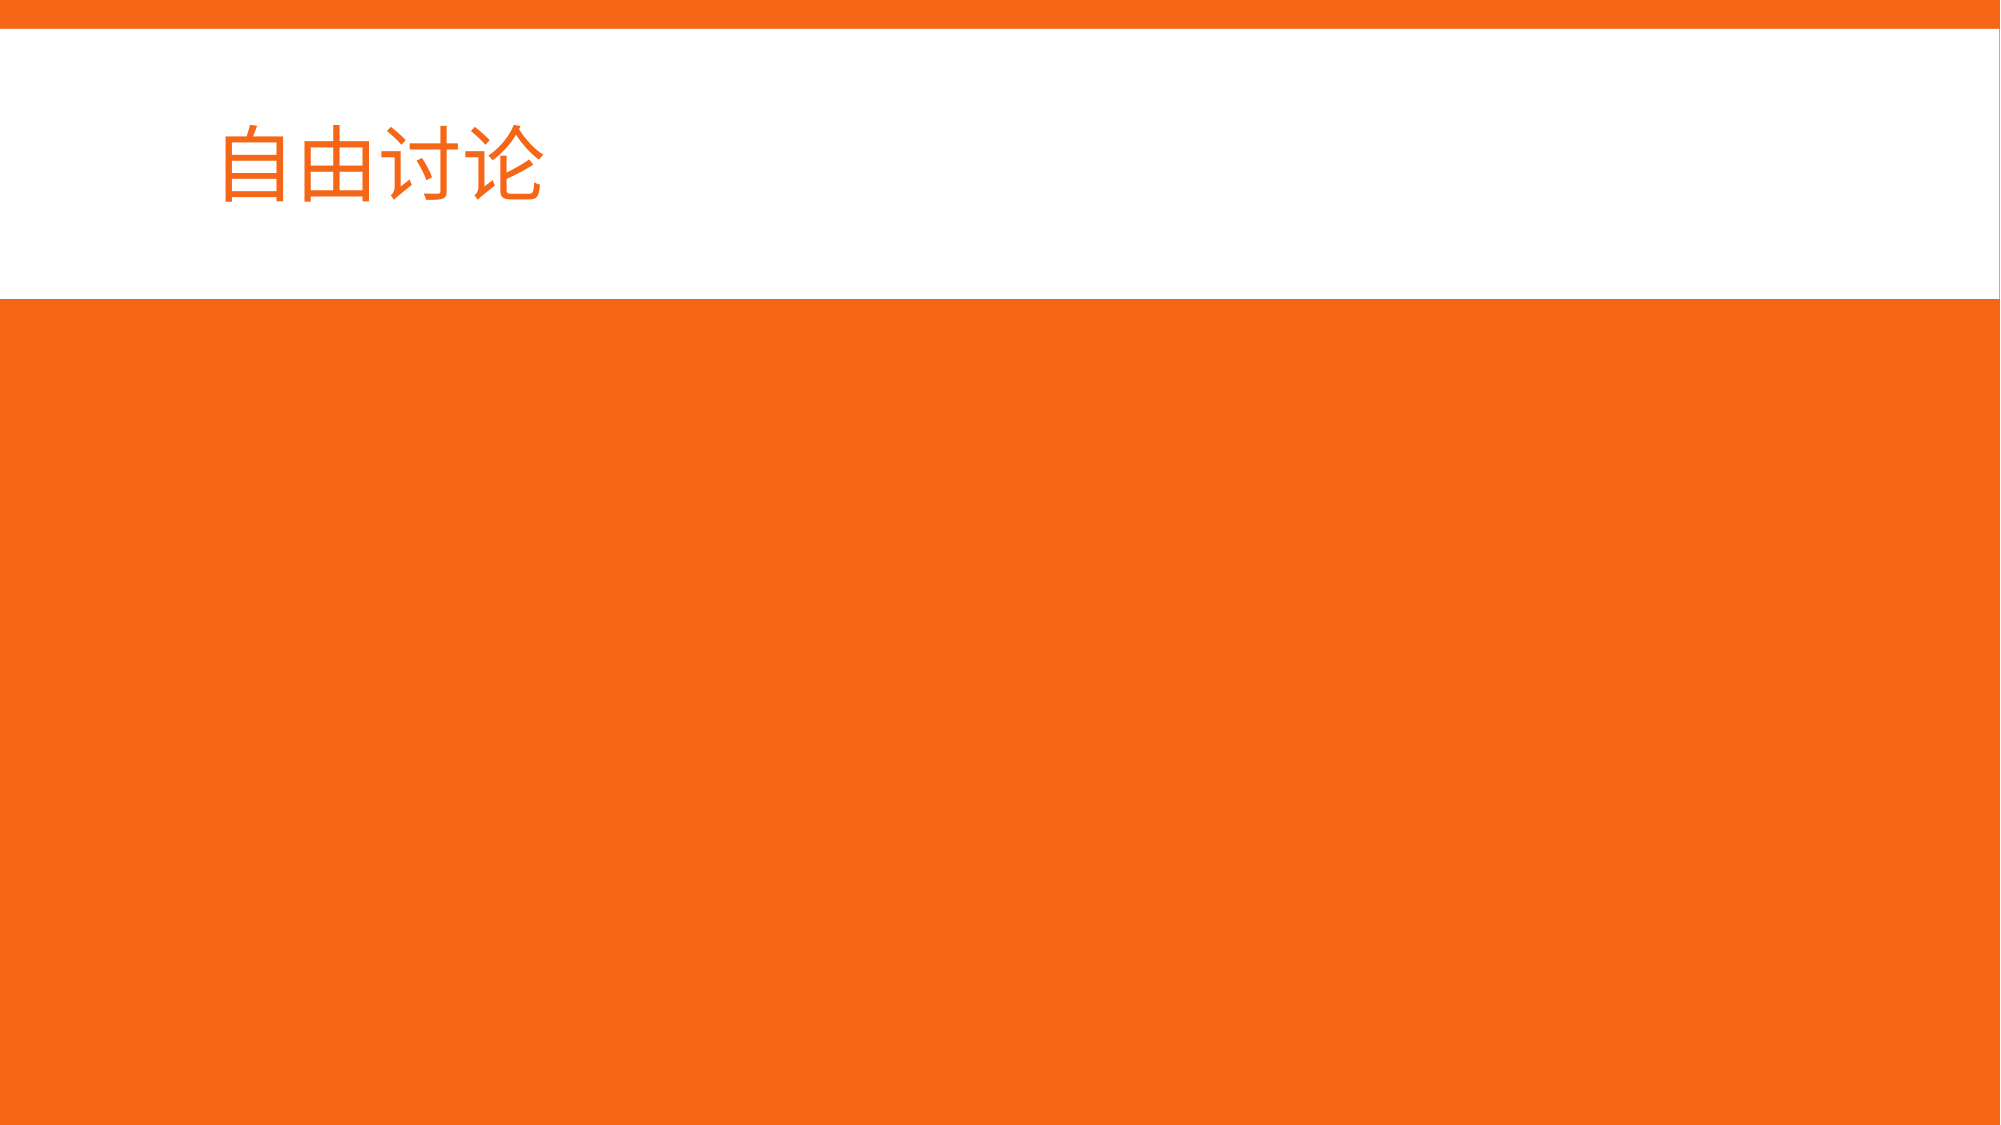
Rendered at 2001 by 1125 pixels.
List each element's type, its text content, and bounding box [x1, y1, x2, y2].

title 自由讨论 [197, 46, 1803, 295]
